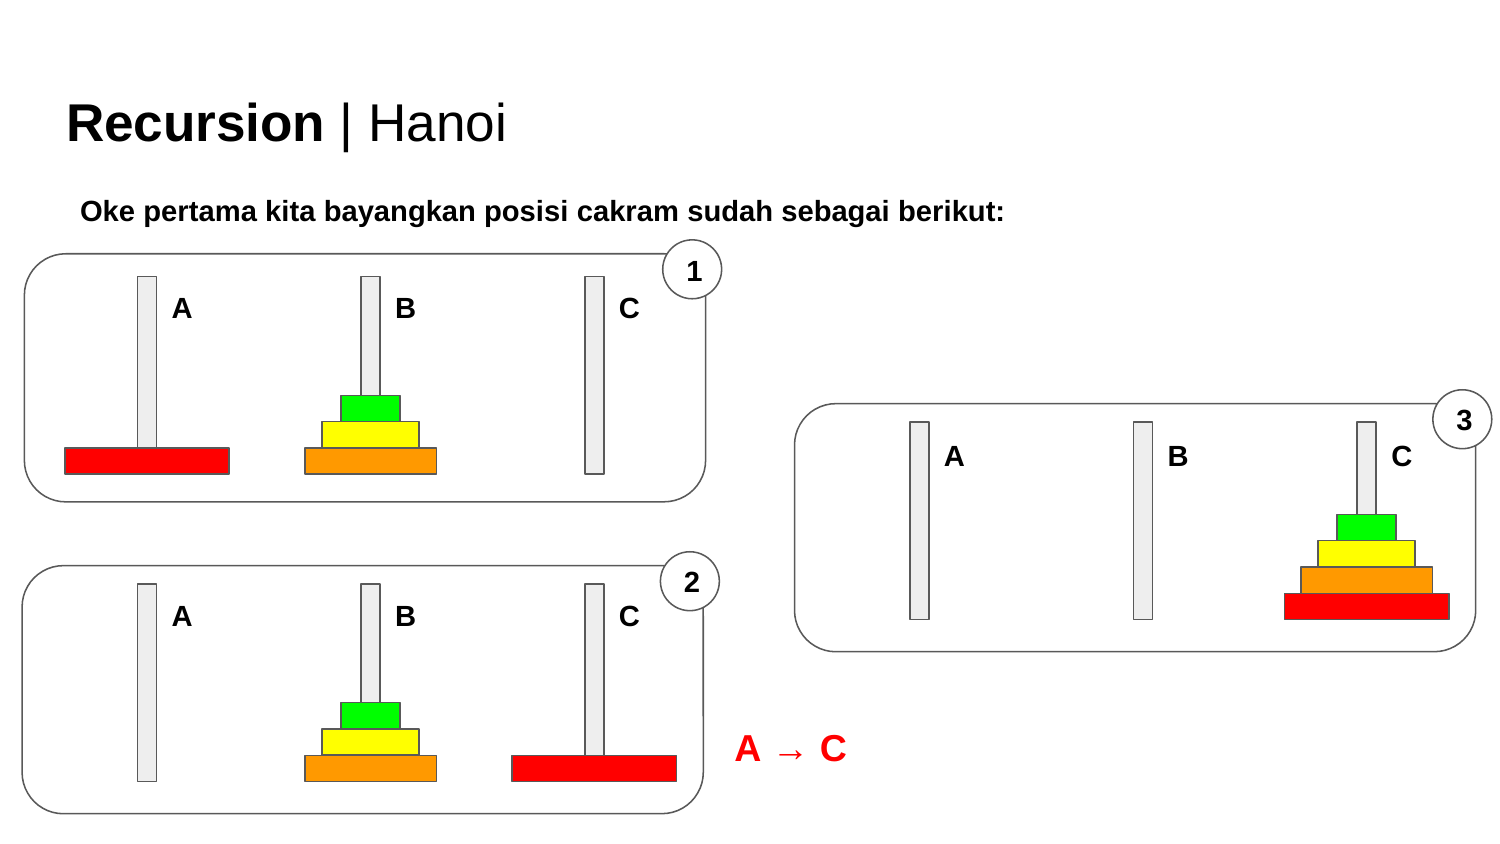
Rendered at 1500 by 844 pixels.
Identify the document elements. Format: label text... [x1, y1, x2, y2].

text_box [137, 276, 604, 475]
text_box 3 [1432, 389, 1492, 449]
text_box A → C [719, 709, 919, 785]
text_box C [603, 274, 663, 340]
text_box A [156, 582, 216, 648]
text_box 1 [662, 239, 722, 299]
text_box Oke pertama kita bayangkan posisi cakram sudah sebagai berikut: [65, 177, 1237, 243]
text_box [794, 403, 1476, 652]
text_box [24, 253, 706, 502]
text_box B [380, 582, 440, 648]
text_box C [603, 582, 663, 648]
text_box 2 [660, 551, 720, 611]
title Recursion | Hanoi [51, 72, 1449, 167]
text_box [22, 565, 704, 814]
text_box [928, 422, 1436, 489]
